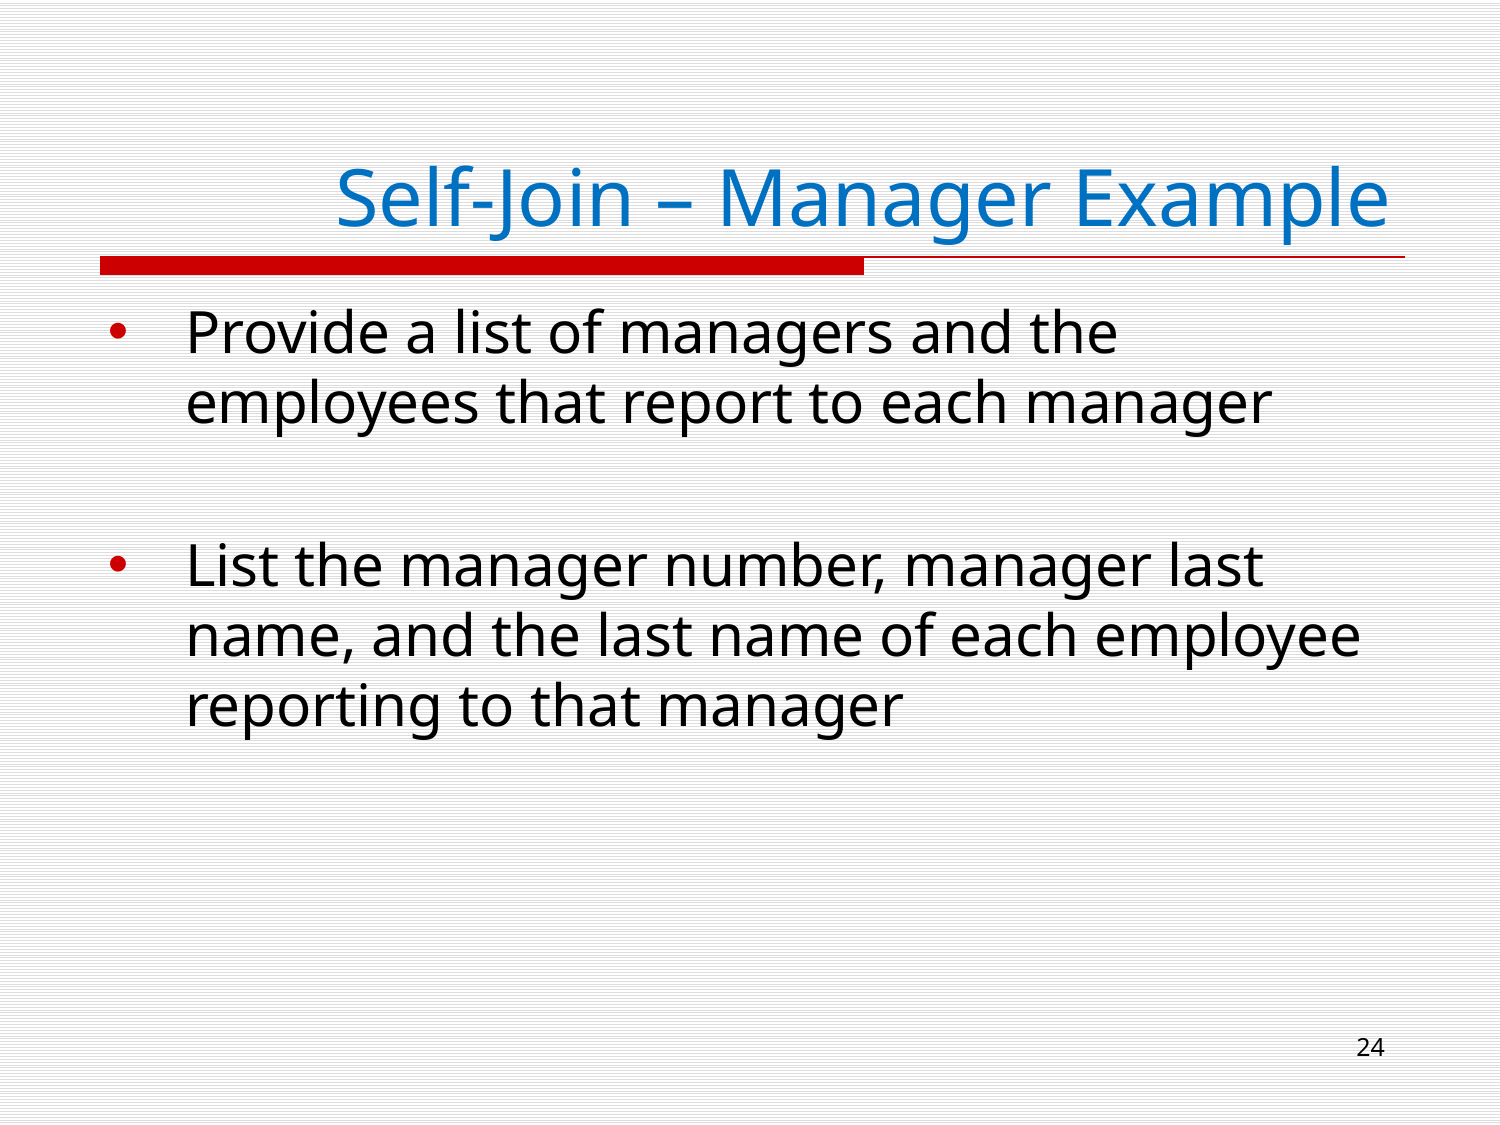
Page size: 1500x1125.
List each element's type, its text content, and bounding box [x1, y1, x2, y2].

slide_number 24 [1074, 1024, 1401, 1103]
title Self-Join – Manager Example [93, 49, 1407, 250]
list Provide a list of managers and the employees that report to each manager List the manager number, manager last name, and the last name of each employee reporting to that manager [92, 287, 1406, 988]
